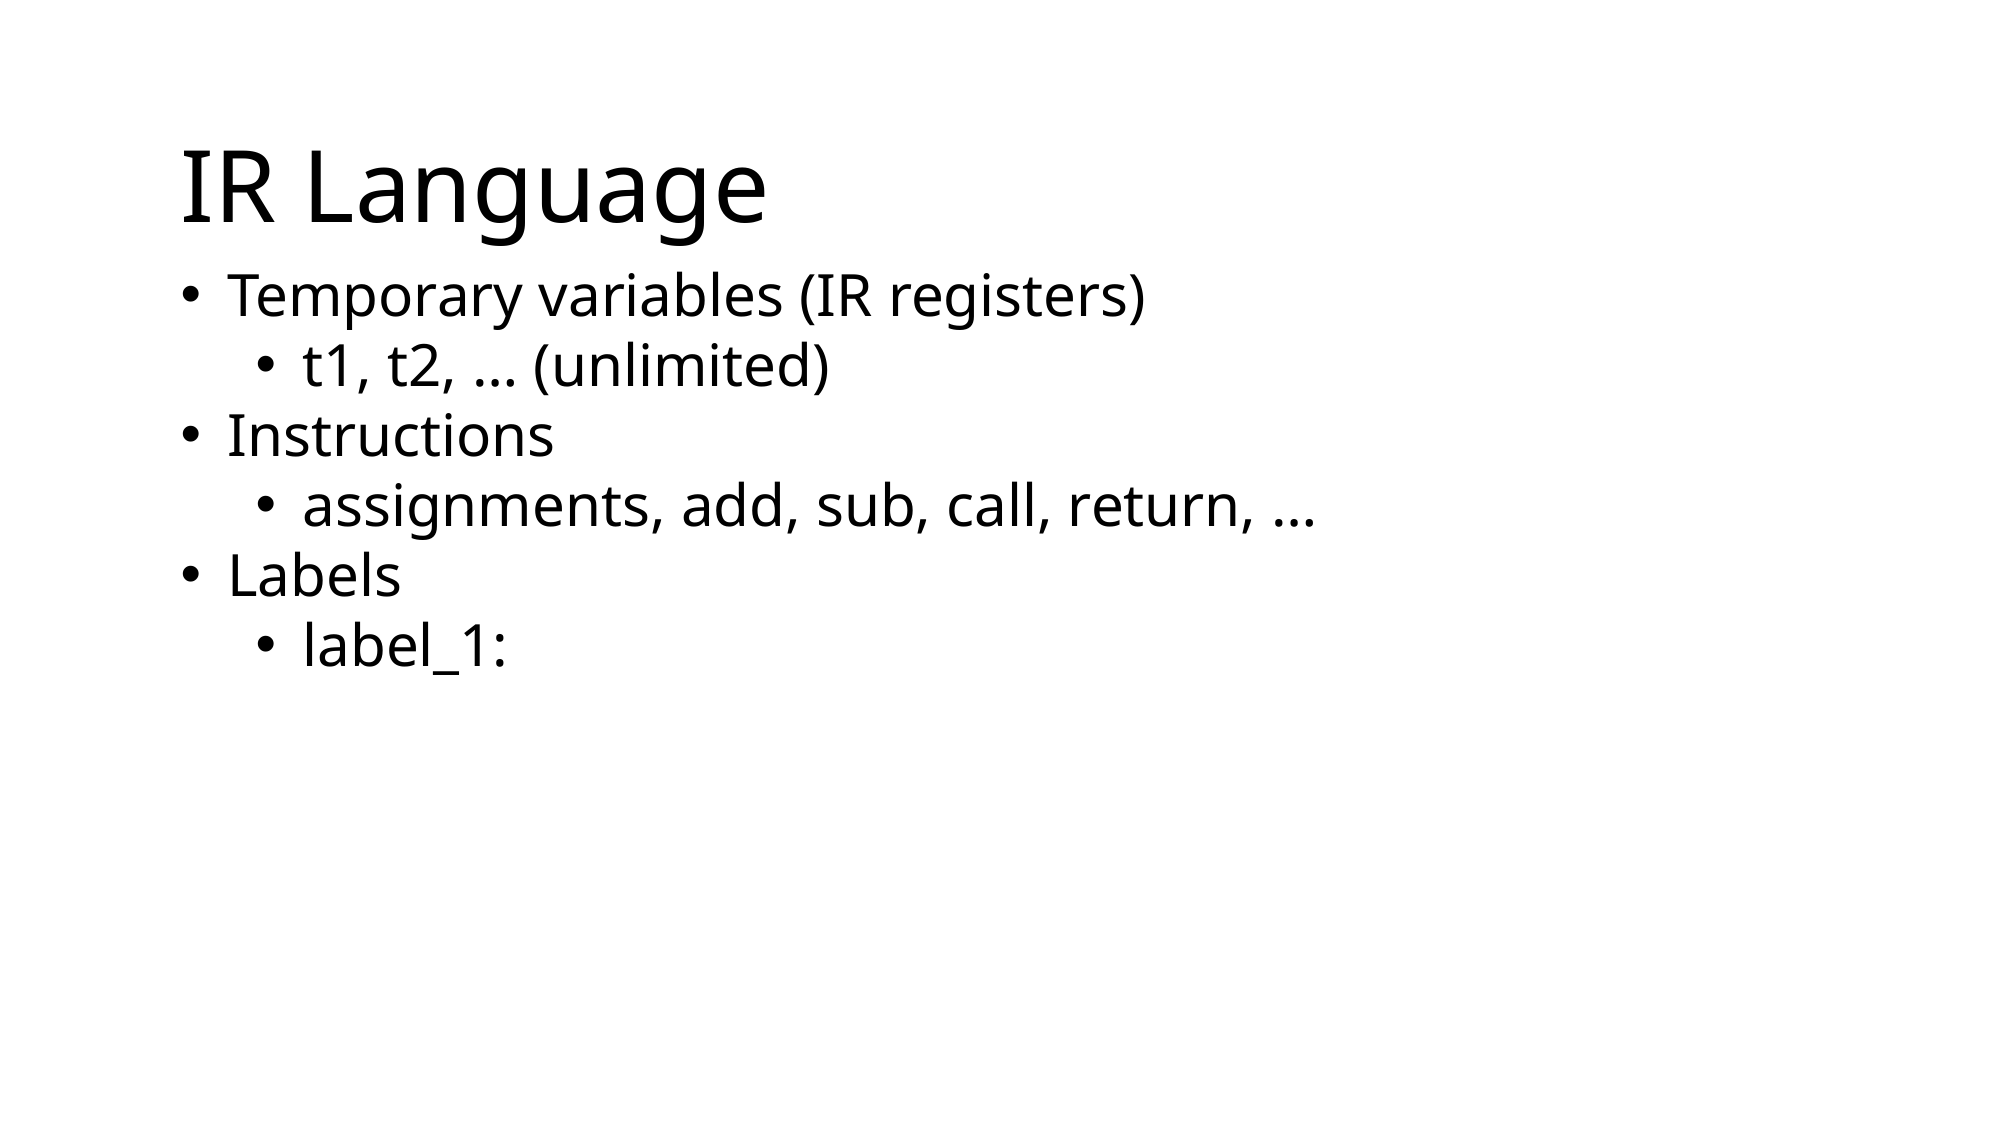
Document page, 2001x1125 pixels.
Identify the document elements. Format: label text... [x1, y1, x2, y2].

text_box Temporary variables (IR registers) t1, t2, … (unlimited) Instructions assignments, add, sub, call, return, … Labels label_1: [165, 250, 1829, 686]
text_box IR Language [165, 114, 1829, 250]
